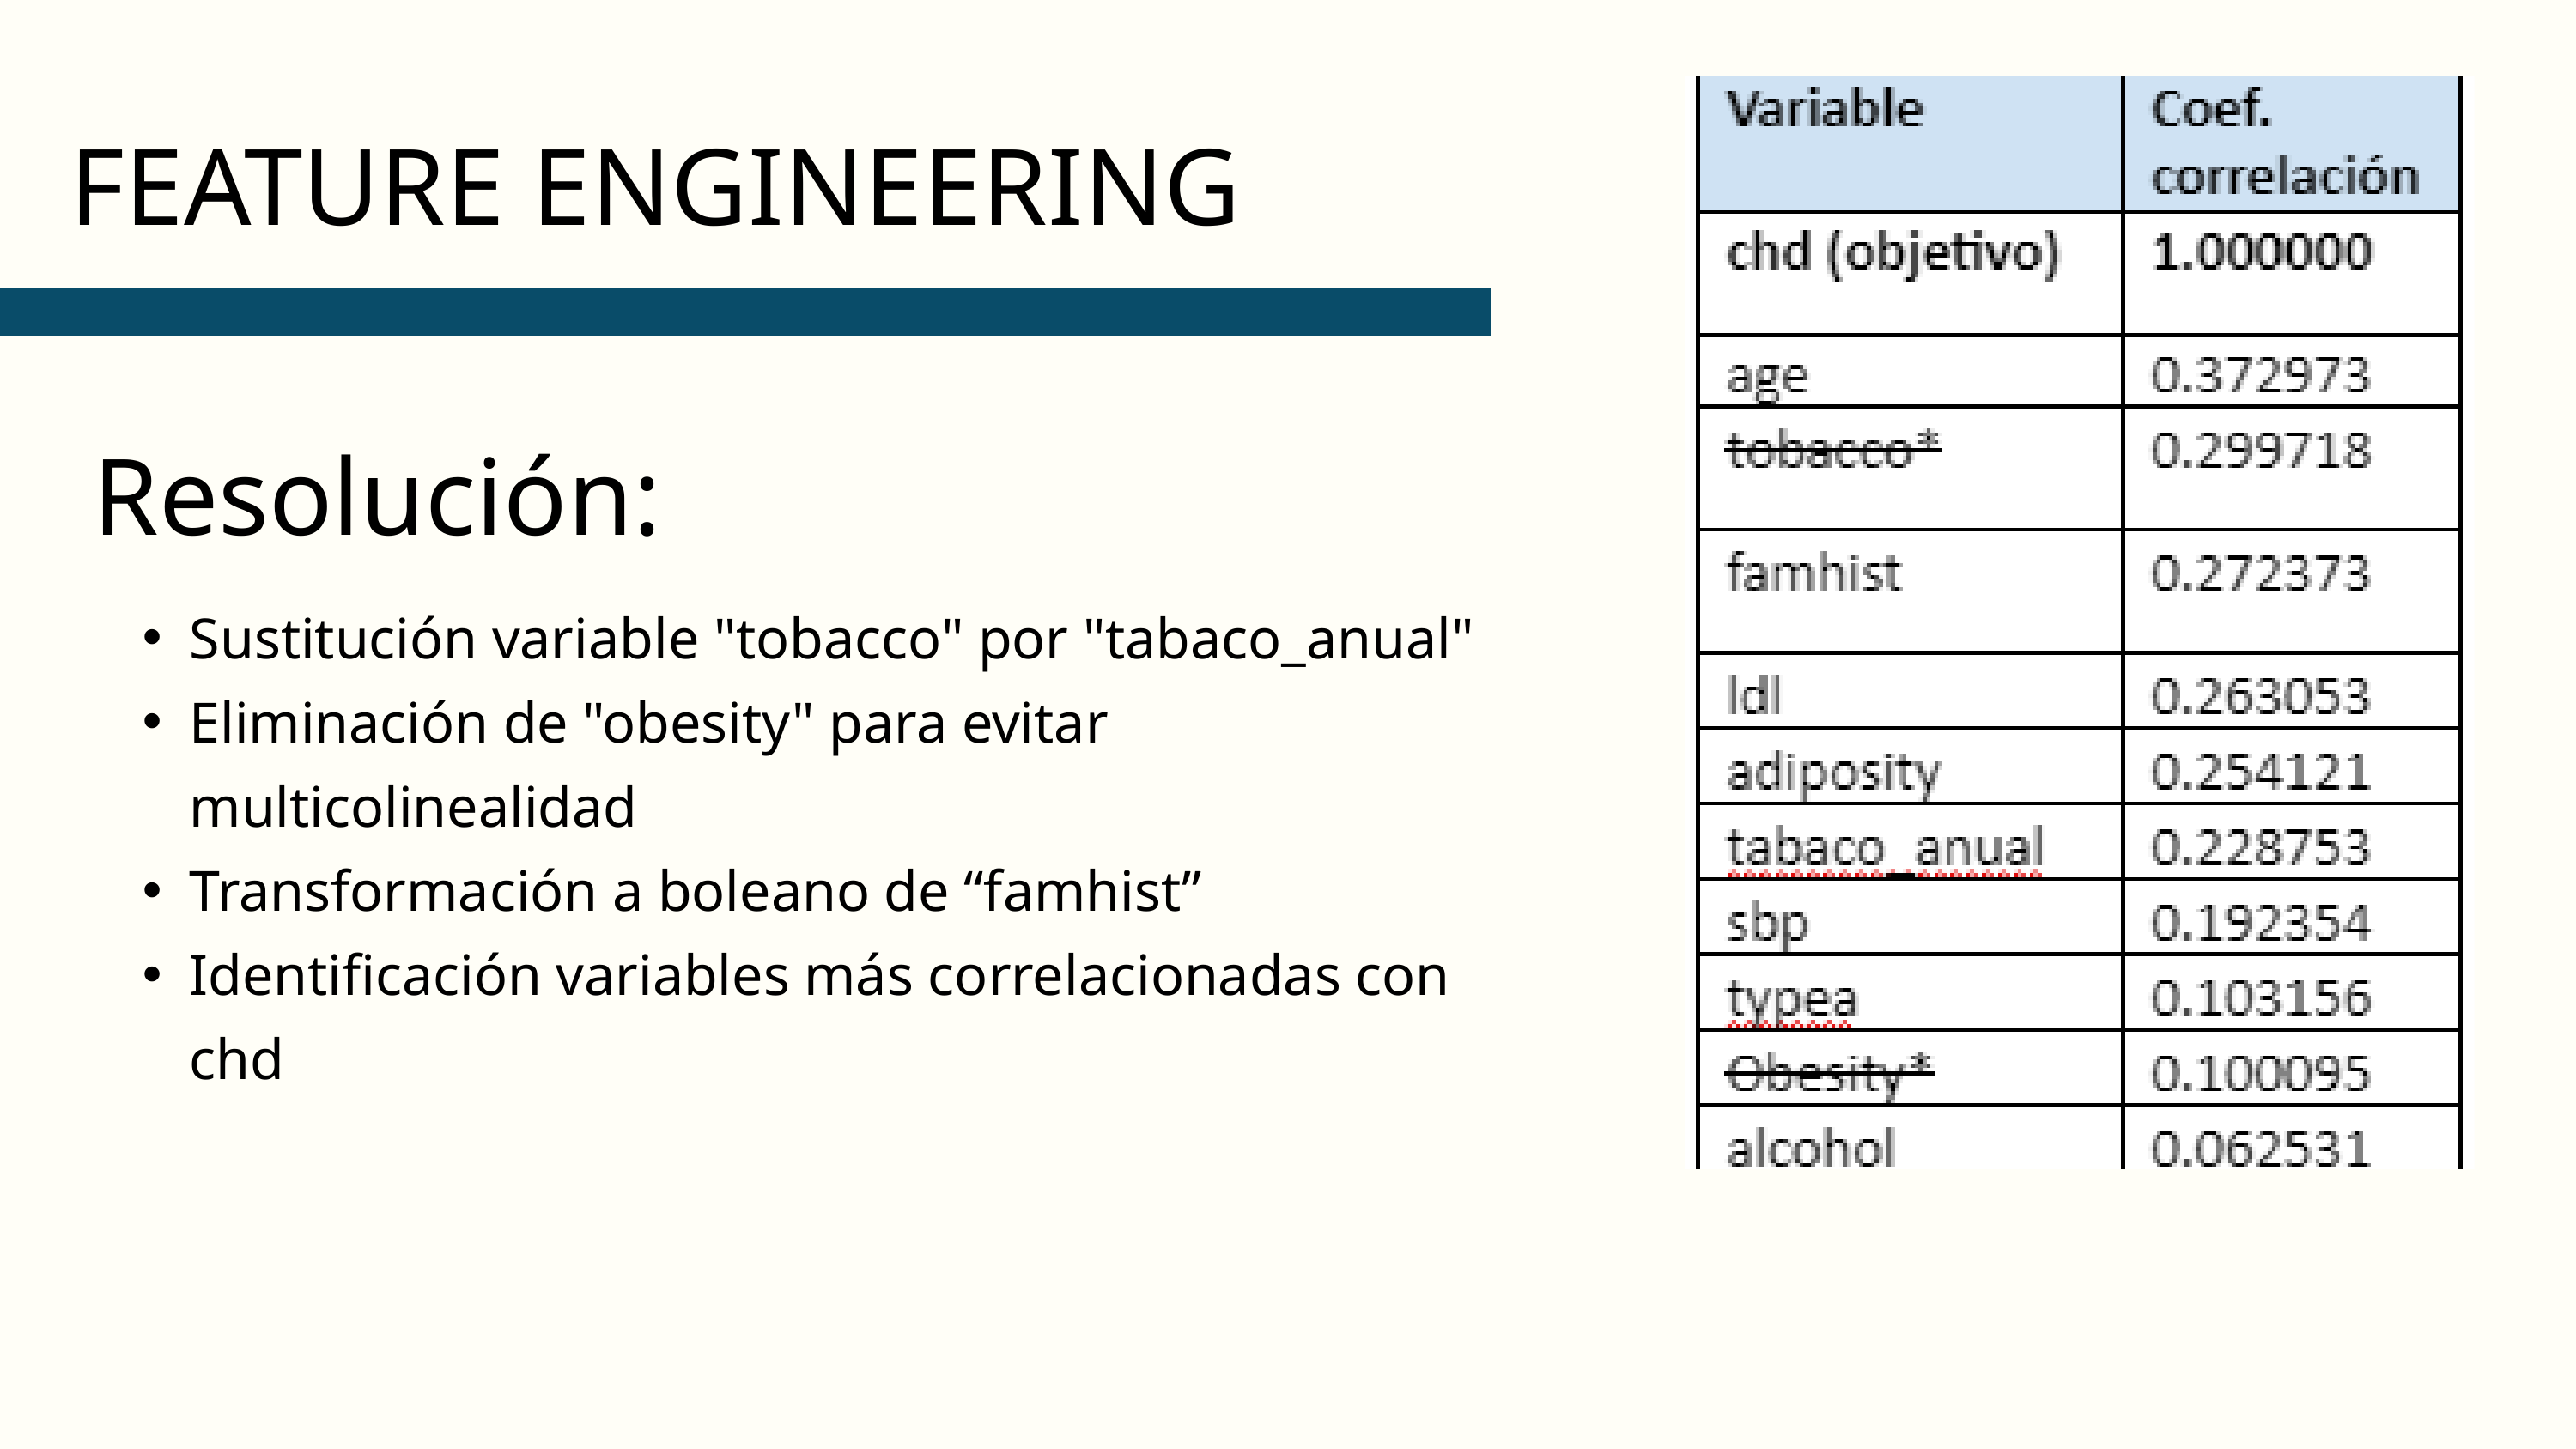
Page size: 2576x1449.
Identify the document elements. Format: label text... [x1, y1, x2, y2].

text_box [1684, 76, 2475, 1170]
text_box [0, 288, 1492, 336]
text_box Resolución: [93, 435, 1404, 557]
text_box FEATURE ENGINEERING [70, 125, 1537, 247]
text_box Sustitución variable "tobacco" por "tabaco_anual" Eliminación de "obesity" para evitar multicolinealidad Transformación a boleano de “famhist” Identificación variables más correlacionadas con chd [94, 585, 1514, 1091]
